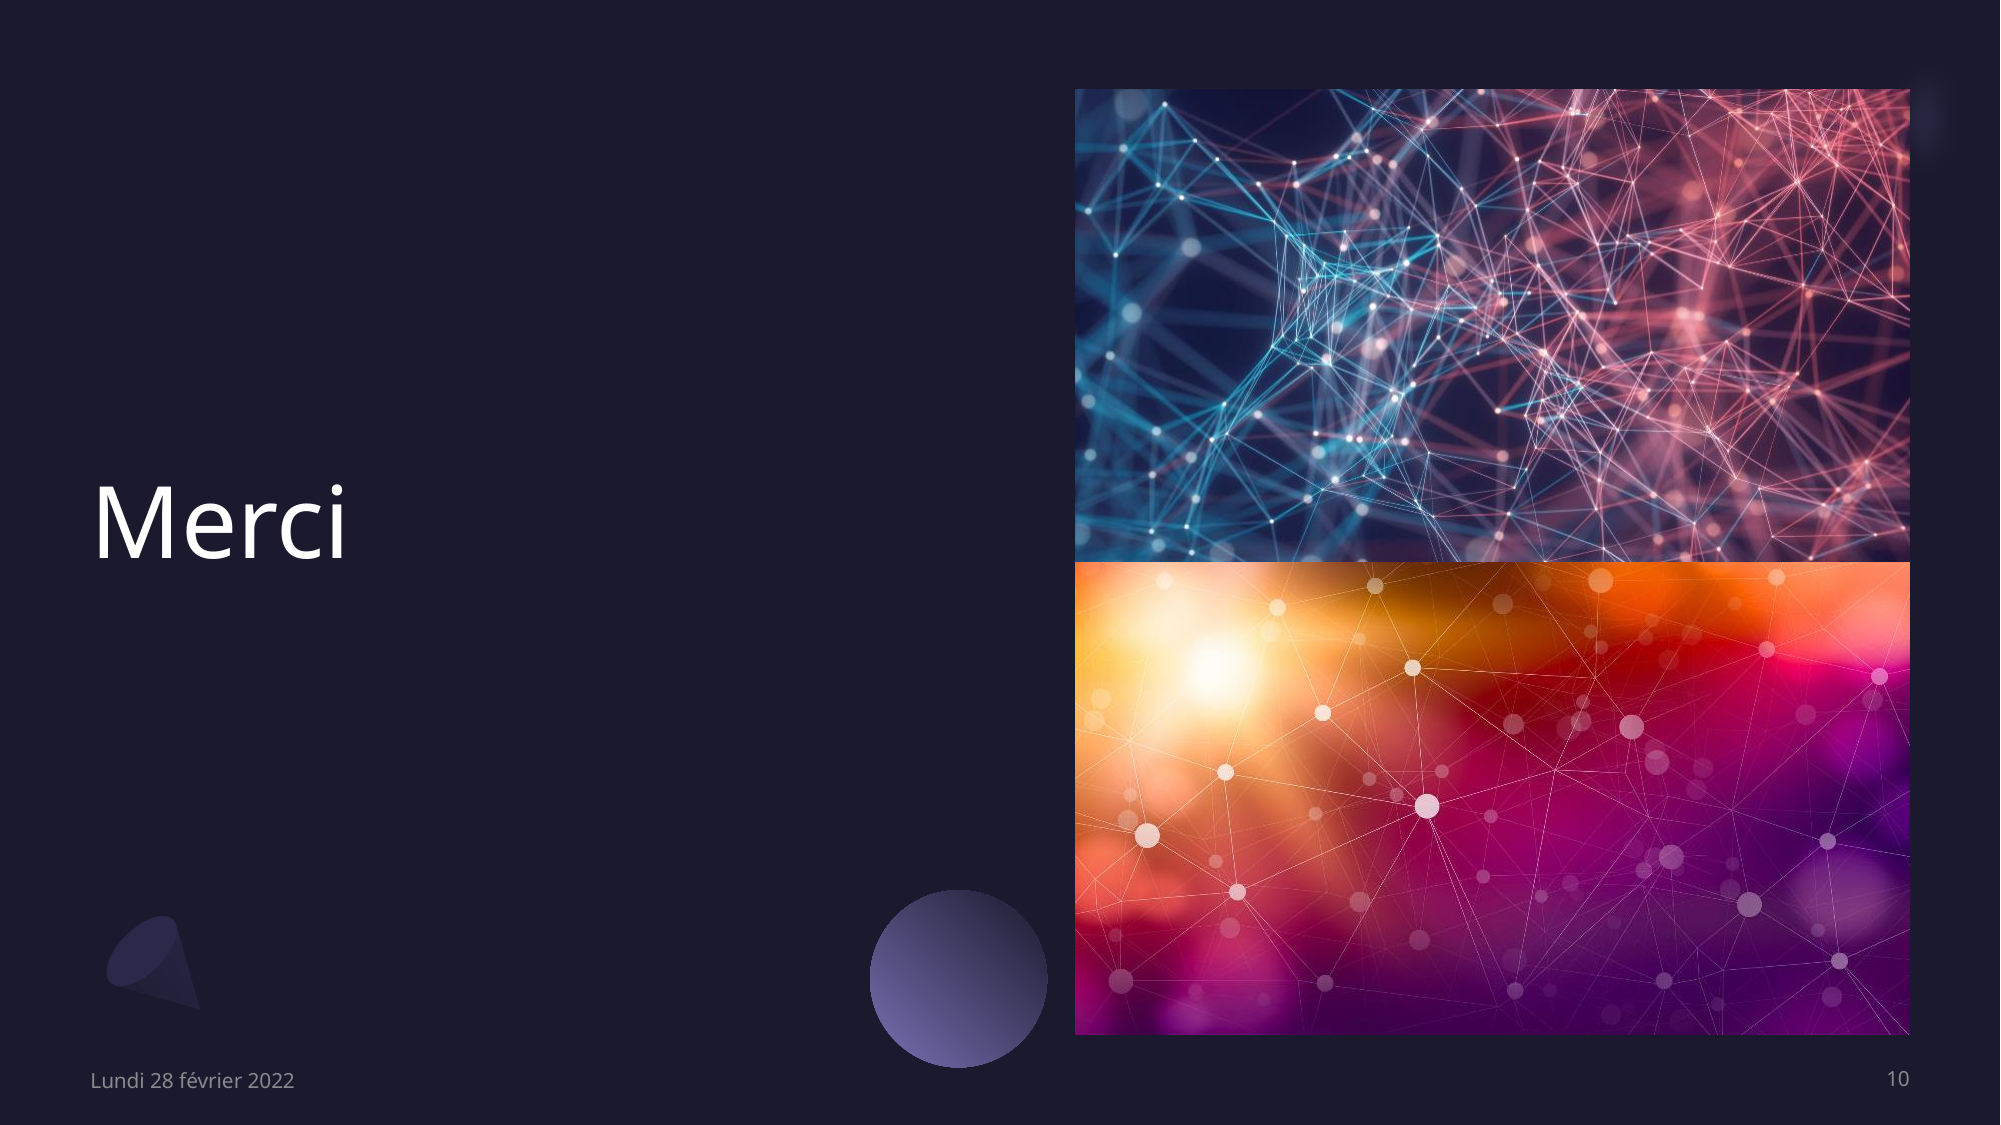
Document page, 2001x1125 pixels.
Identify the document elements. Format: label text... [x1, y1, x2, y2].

slide_number Lundi 28 février 2022 [90, 1067, 522, 1093]
slide_number 10 [1632, 1067, 1910, 1093]
title Merci [90, 90, 983, 580]
picture [1075, 89, 1910, 1035]
